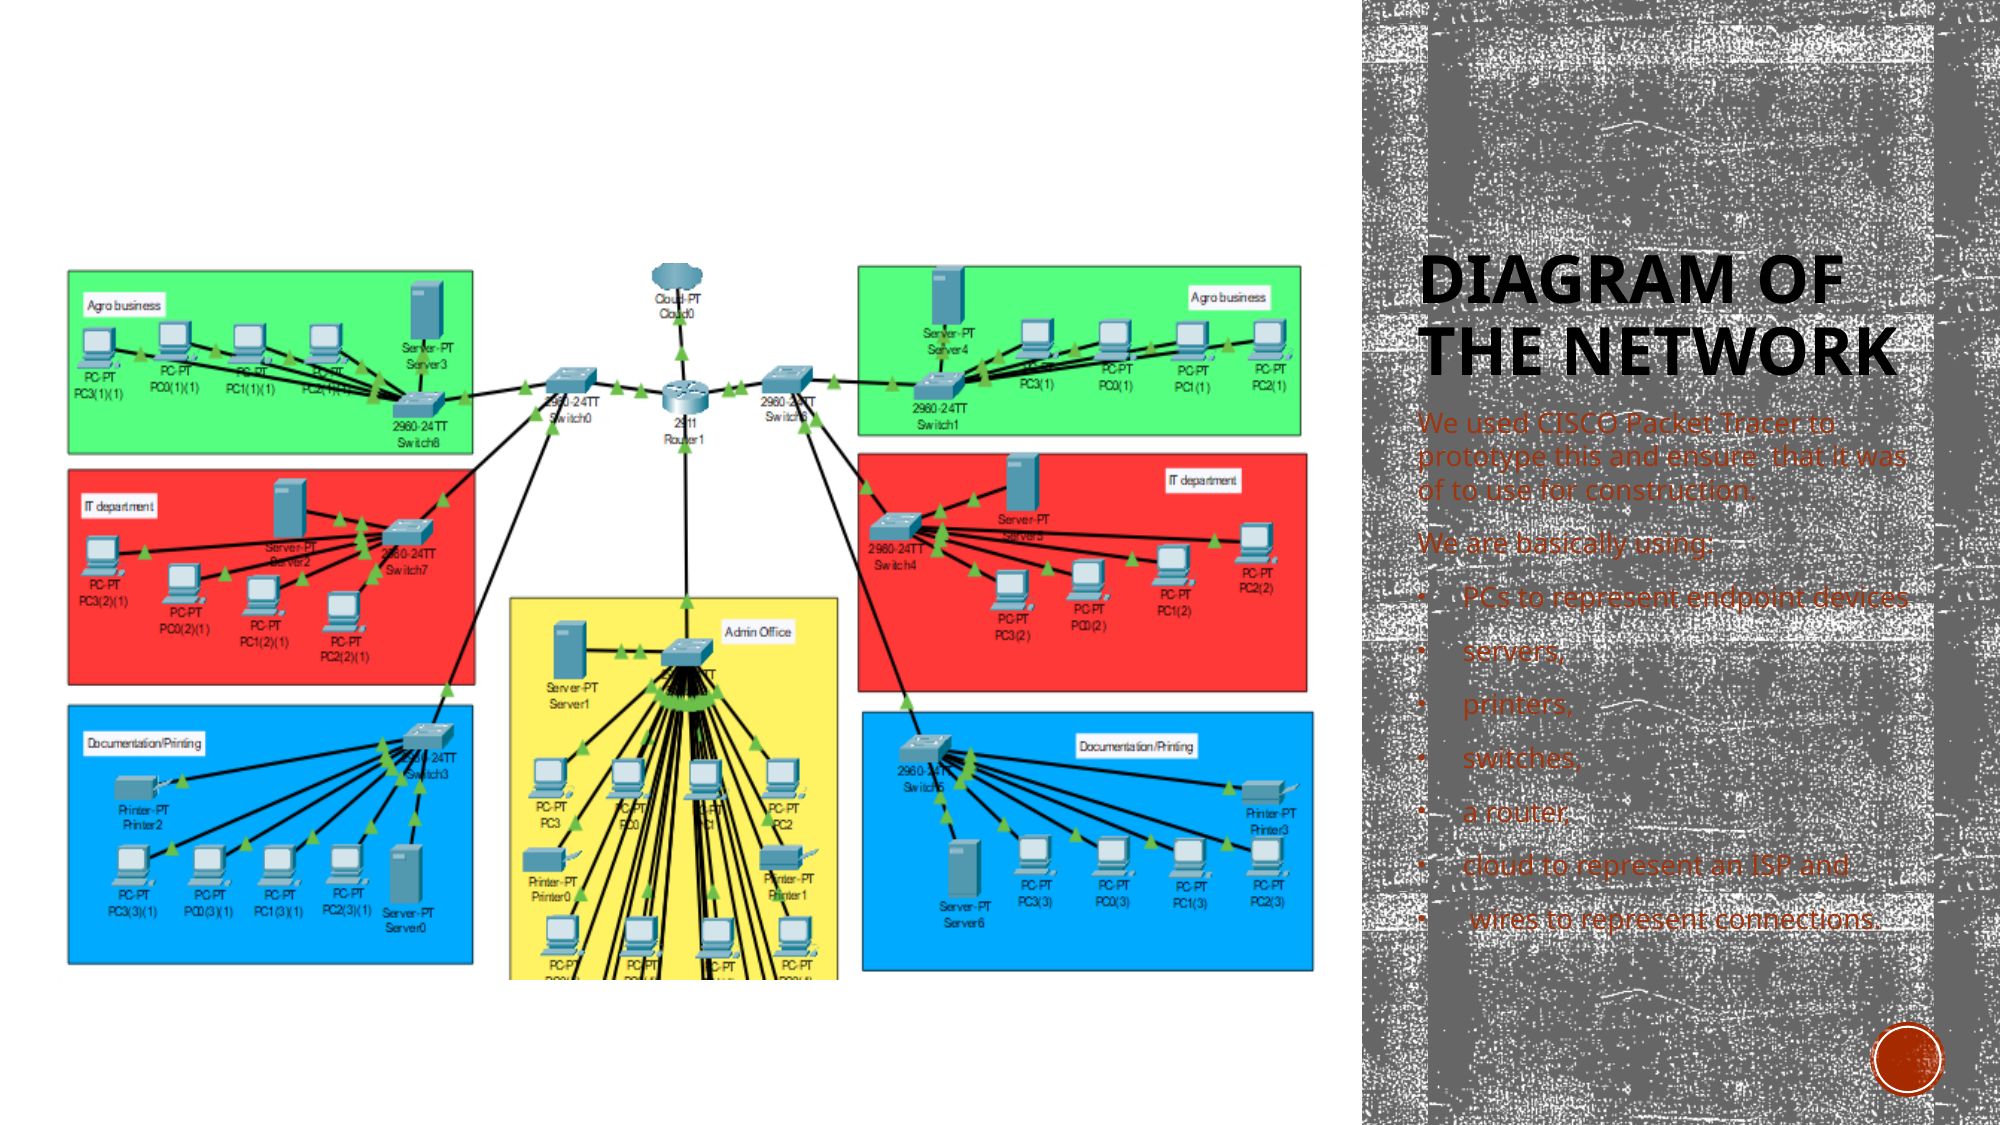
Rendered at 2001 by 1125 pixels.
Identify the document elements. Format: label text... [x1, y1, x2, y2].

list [61, 266, 1322, 977]
list We used CISCO Packet Tracer to prototype this and ensure that it was of to use for construction. We are basically using: PCs to represent endpoint devices servers, printers, switches, a router, cloud to represent an ISP and wires to represent connections. [1402, 397, 1928, 980]
title Diagram of the network [1402, 112, 1928, 397]
